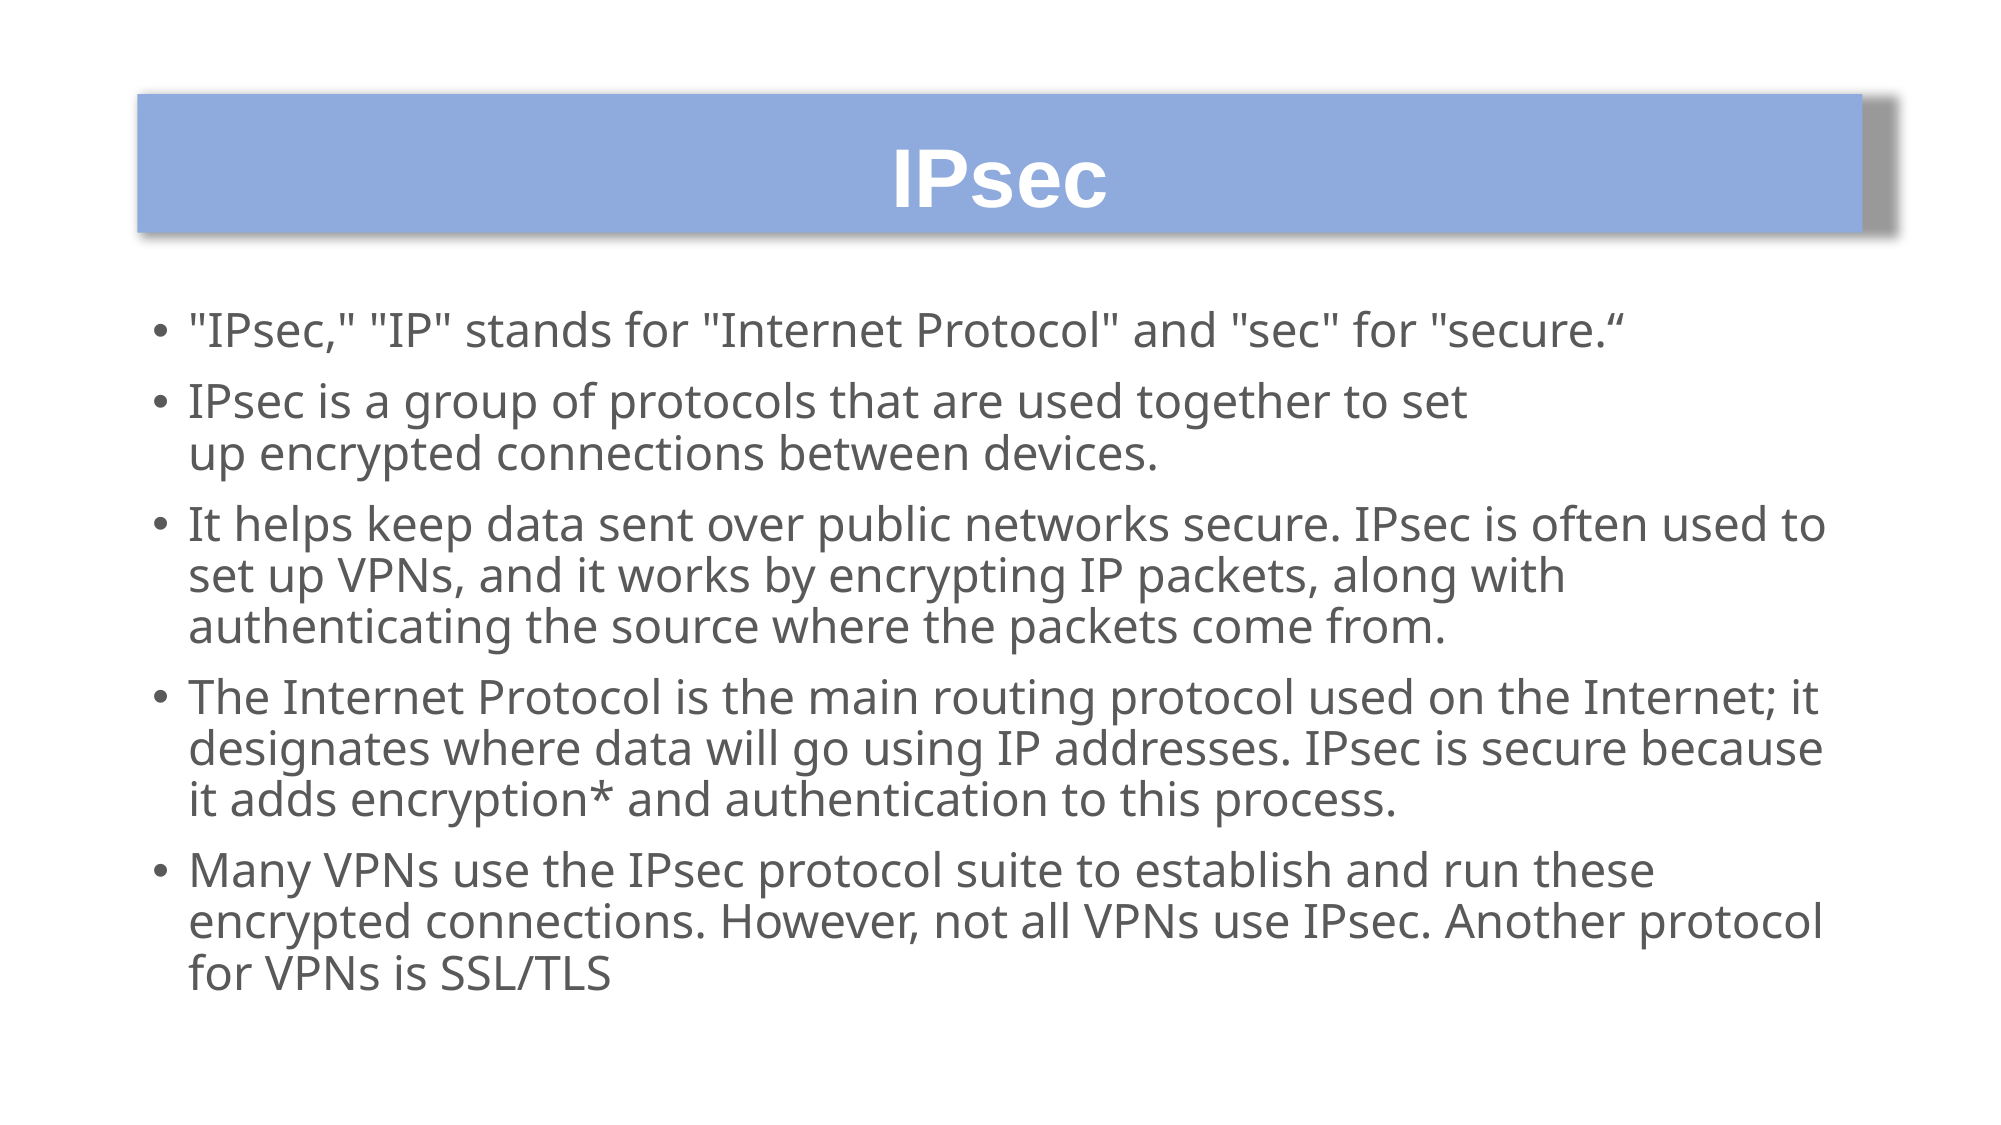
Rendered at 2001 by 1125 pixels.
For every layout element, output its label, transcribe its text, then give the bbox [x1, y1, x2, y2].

title IPsec [137, 94, 1863, 233]
list "IPsec," "IP" stands for "Internet Protocol" and "sec" for "secure.“ IPsec is a group of protocols that are used together to set up encrypted connections between devices. It helps keep data sent over public networks secure. IPsec is often used to set up VPNs, and it works by encrypting IP packets, along with authenticating the source where the packets come from. The Internet Protocol is the main routing protocol used on the Internet; it designates where data will go using IP addresses. IPsec is secure because it adds encryption* and authentication to this process. Many VPNs use the IPsec protocol suite to establish and run these encrypted connections. However, not all VPNs use IPsec. Another protocol for VPNs is SSL/TLS [137, 299, 1863, 1014]
